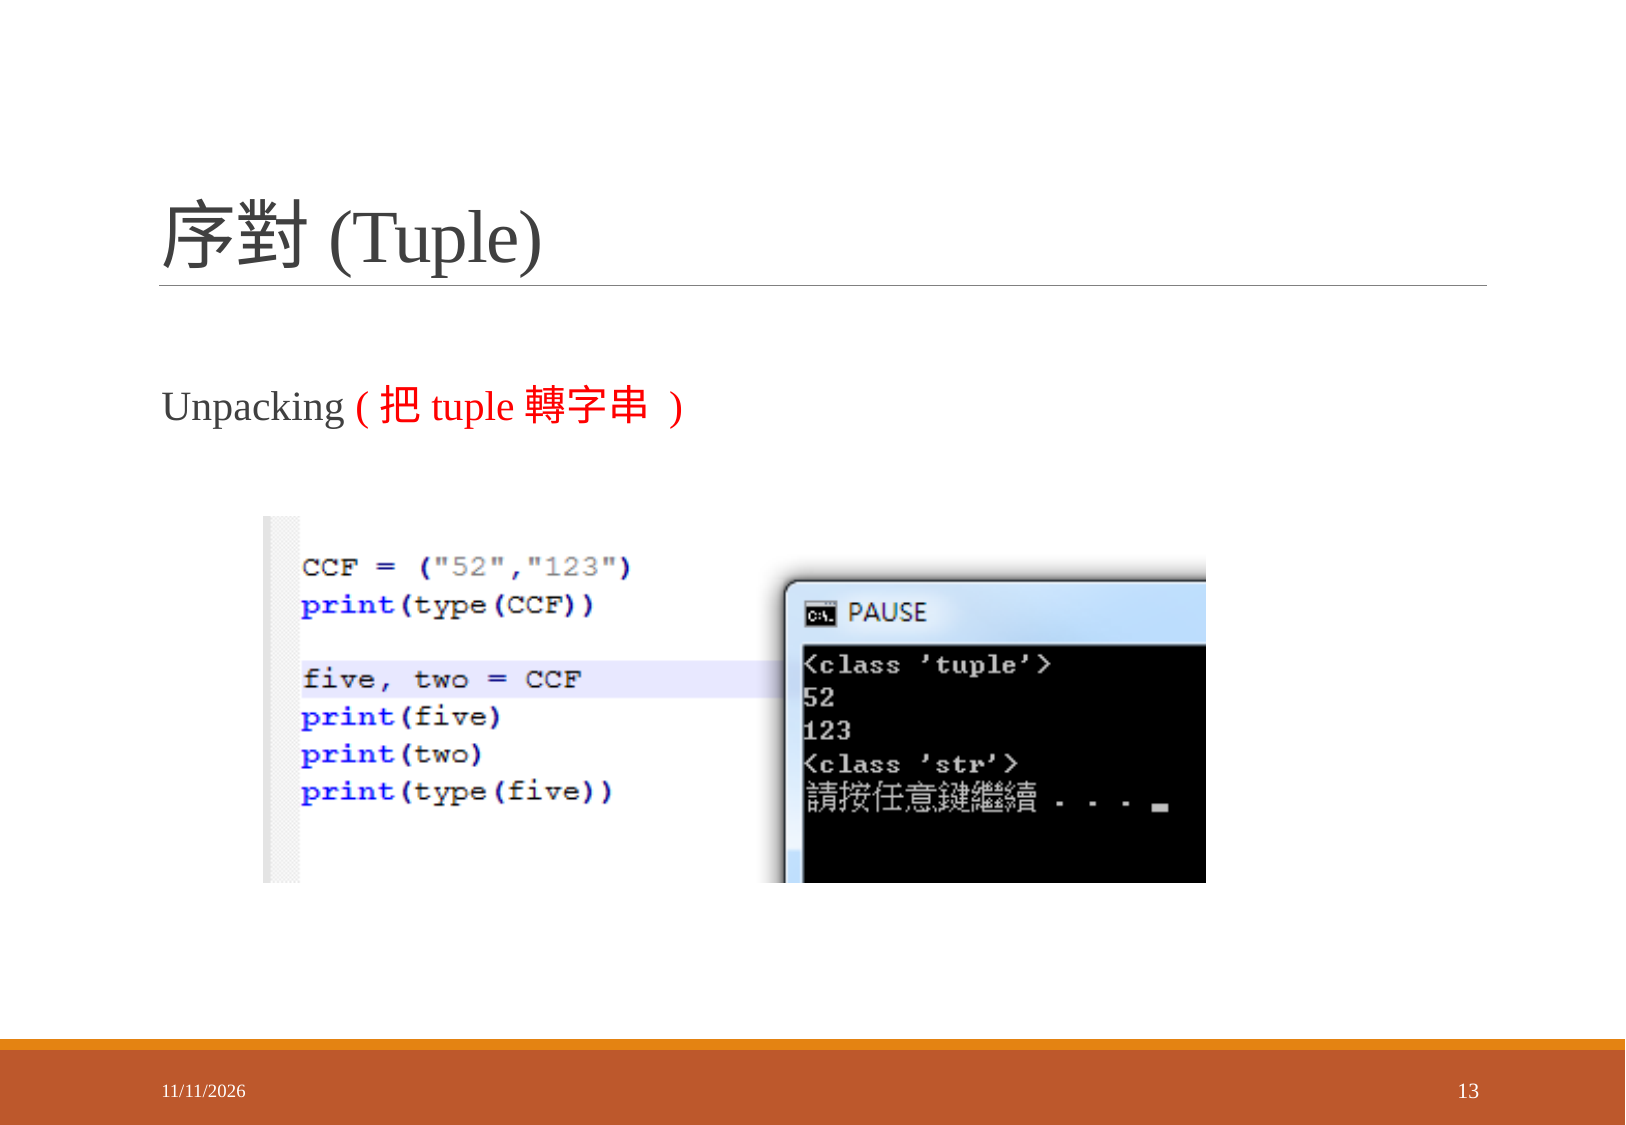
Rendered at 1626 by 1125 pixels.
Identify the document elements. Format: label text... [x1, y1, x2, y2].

list Unpacking (把tuple轉字串 ) [146, 302, 1586, 1039]
slide_number 13 [1319, 1059, 1495, 1120]
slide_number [146, 1059, 476, 1120]
title 序對(Tuple) [146, 47, 1487, 285]
picture [263, 516, 1206, 883]
